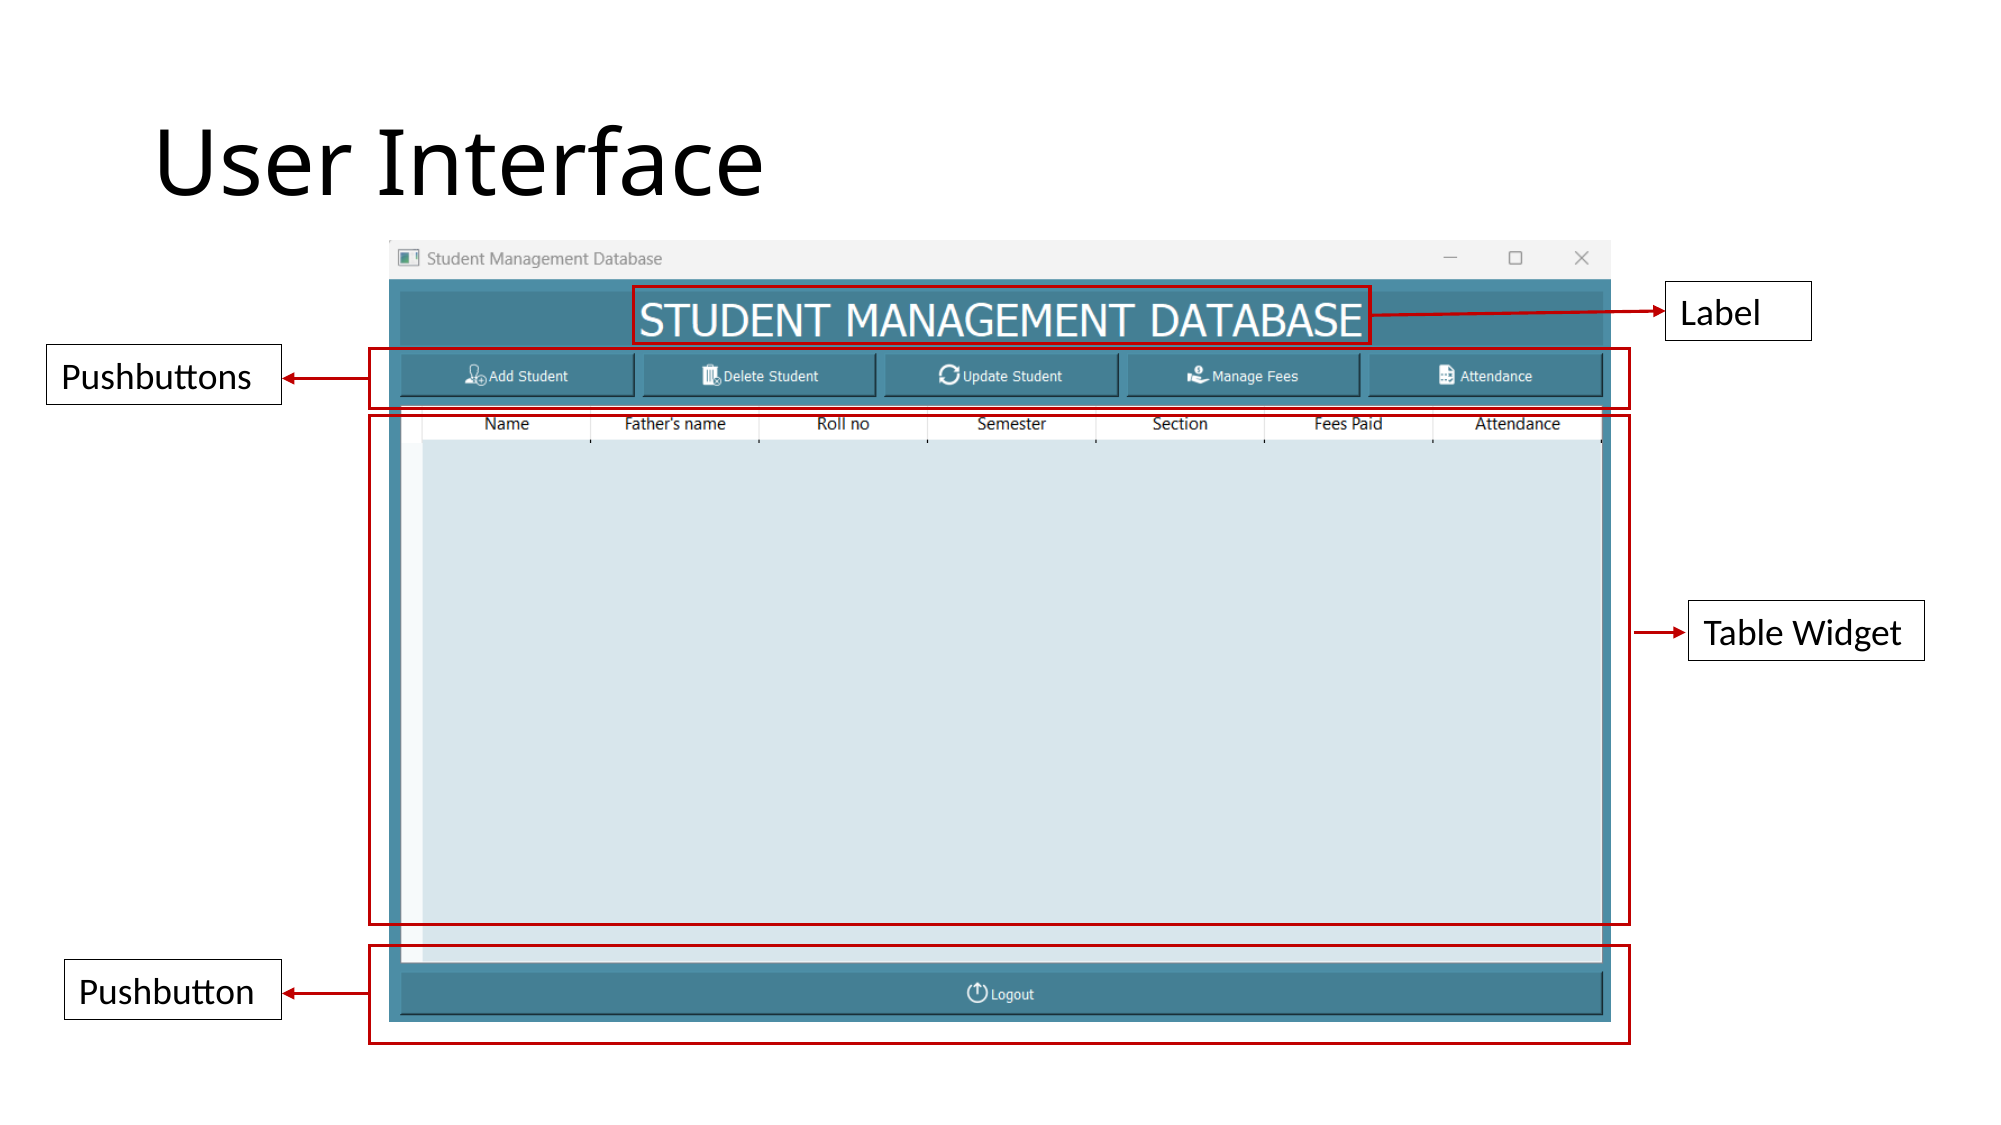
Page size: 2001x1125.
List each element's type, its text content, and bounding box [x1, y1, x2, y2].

text_box [1611, 414, 1631, 925]
text_box [369, 348, 389, 409]
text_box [389, 240, 1611, 1023]
text_box [369, 414, 389, 925]
text_box Label [1665, 281, 1812, 341]
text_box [1370, 311, 1666, 316]
text_box Pushbuttons [46, 344, 282, 405]
title User Interface [137, 56, 1863, 275]
text_box Table Widget [1688, 600, 1925, 661]
text_box [369, 944, 1631, 1044]
text_box Pushbutton [64, 959, 282, 1020]
text_box [1611, 348, 1631, 409]
